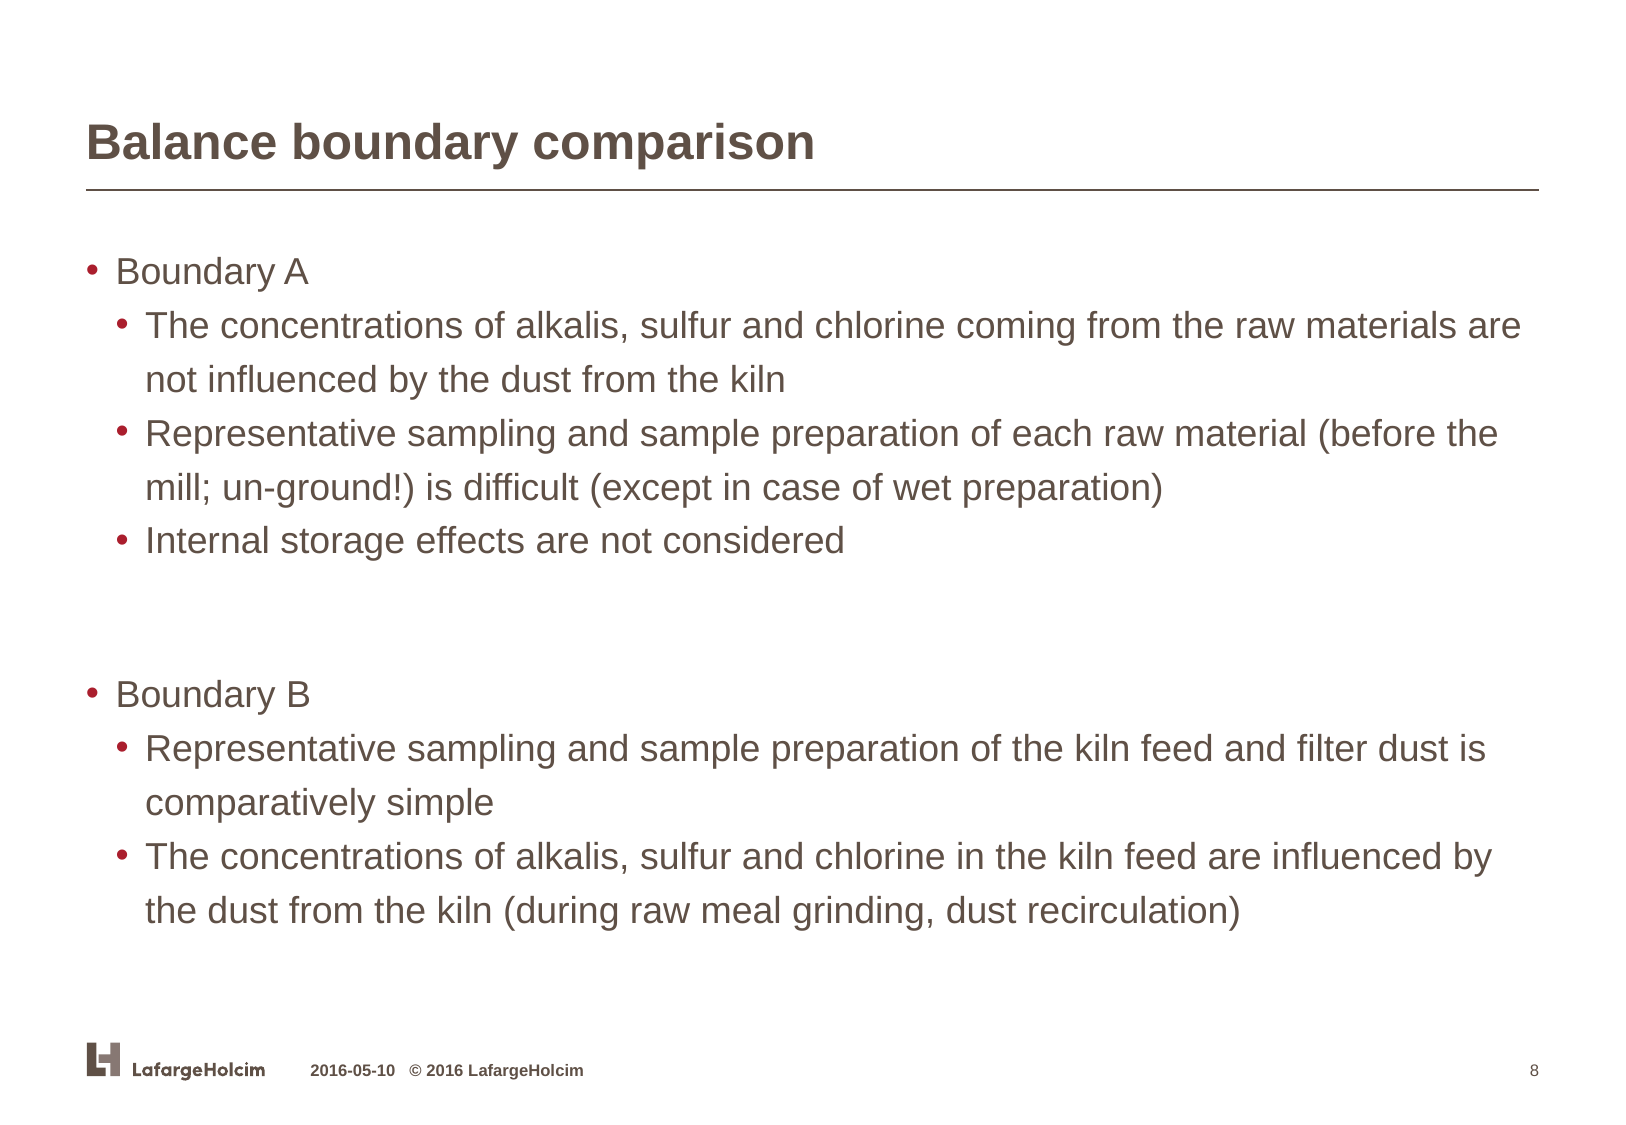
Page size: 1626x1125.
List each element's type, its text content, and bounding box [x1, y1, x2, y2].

title Balance boundary comparison [85, 30, 1539, 171]
list Boundary A The concentrations of alkalis, sulfur and chlorine coming from the raw materials are not influenced by the dust from the kiln Representative sampling and sample preparation of each raw material (before the mill; un-ground!) is difficult (except in case of wet preparation) Internal storage effects are not considered Boundary B Representative sampling and sample preparation of the kiln feed and filter dust is comparatively simple The concentrations of alkalis, sulfur and chlorine in the kiln feed are influenced by the dust from the kiln (during raw meal grinding, dust recirculation) [85, 237, 1539, 1015]
slide_number 8 [1468, 1052, 1539, 1080]
footer 2016-05-10 © 2016 LafargeHolcim [310, 1052, 831, 1080]
